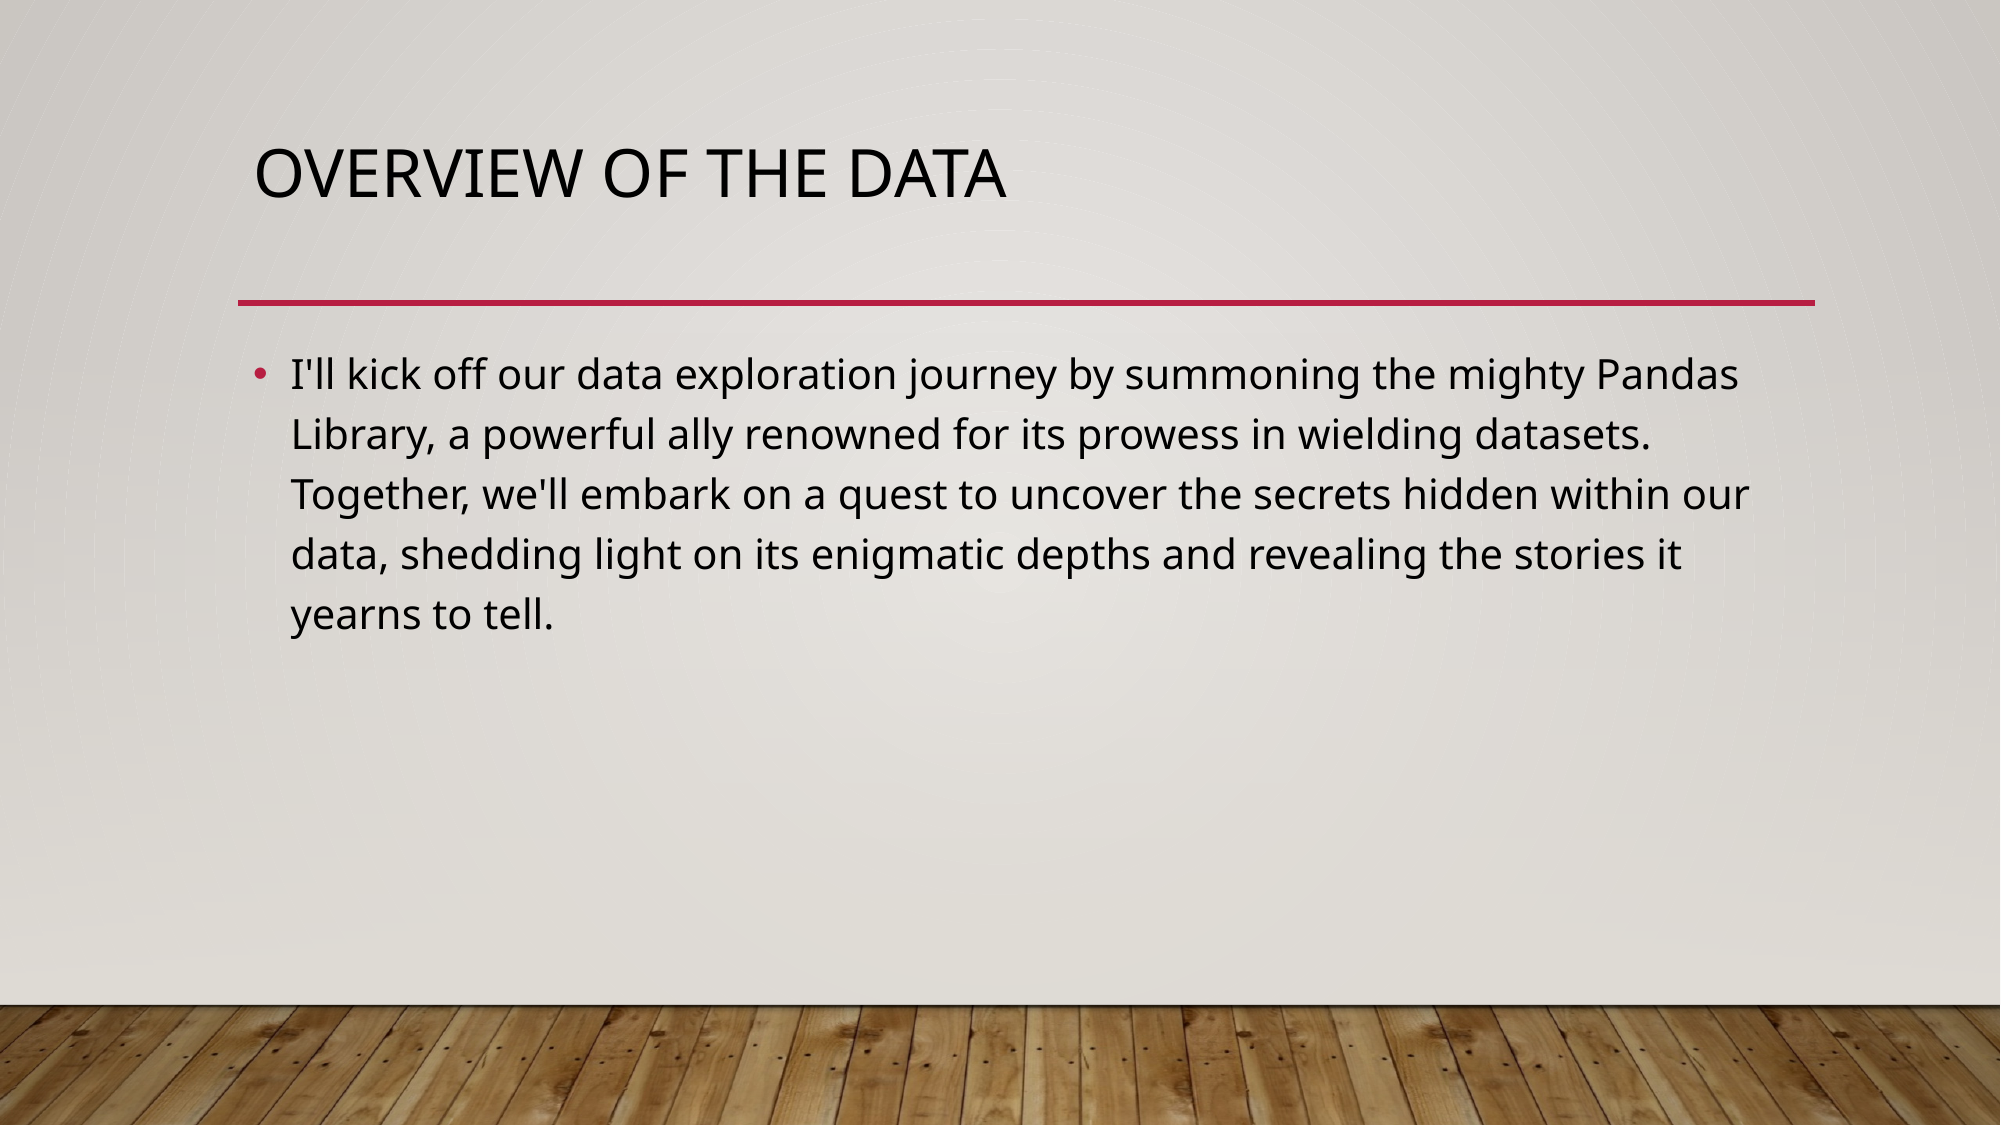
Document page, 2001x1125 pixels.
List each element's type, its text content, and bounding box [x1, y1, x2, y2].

title Overview of The Data [238, 131, 1814, 305]
picture [0, 1005, 2000, 1125]
list I'll kick off our data exploration journey by summoning the mighty Pandas Library, a powerful ally renowned for its prowess in wielding datasets. Together, we'll embark on a quest to uncover the secrets hidden within our data, shedding light on its enigmatic depths and revealing the stories it yearns to tell. [238, 330, 1814, 897]
